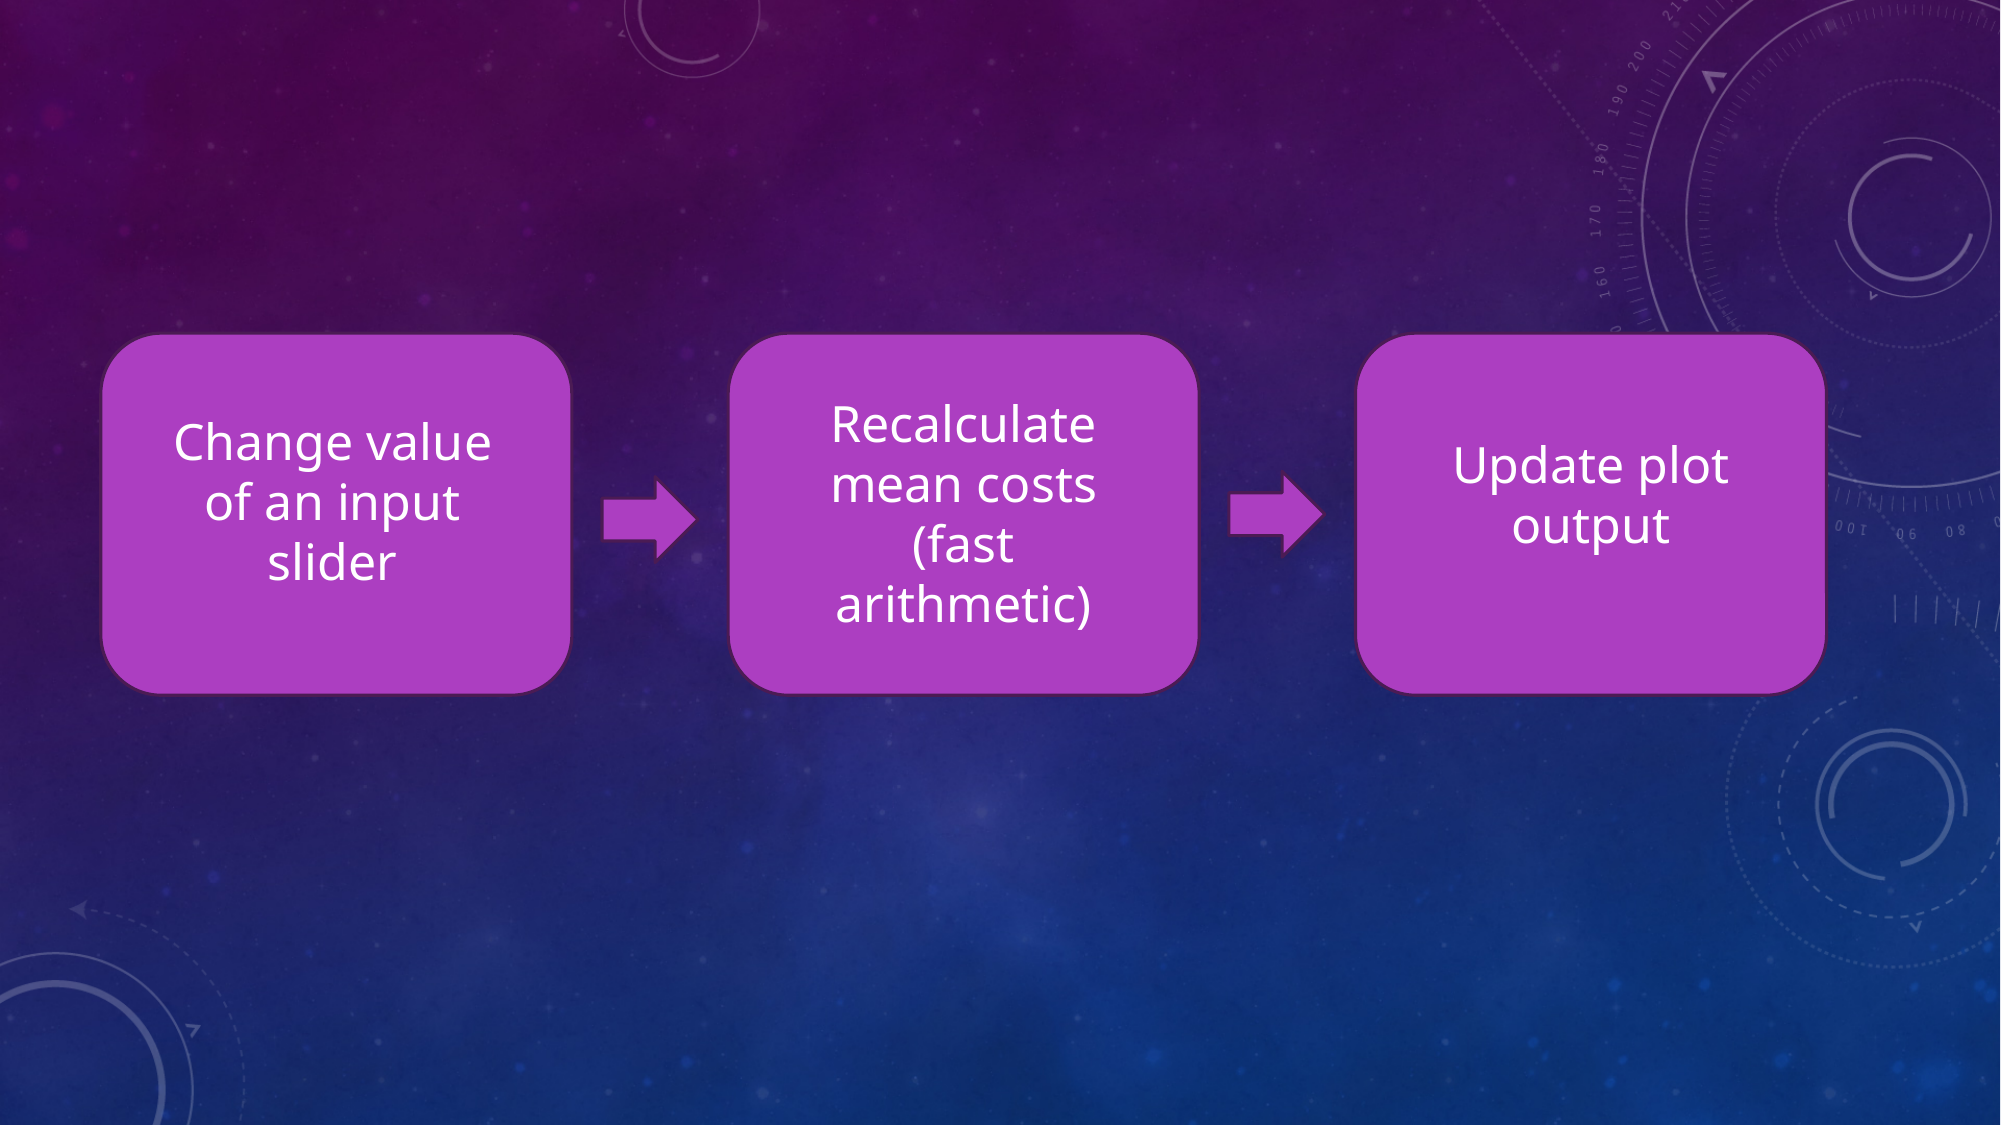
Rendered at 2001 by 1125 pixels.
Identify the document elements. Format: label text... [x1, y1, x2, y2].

text_box [600, 475, 700, 564]
text_box Change value of an input slider [157, 403, 509, 598]
text_box [1353, 331, 1829, 697]
text_box [99, 331, 574, 697]
picture [0, 0, 2001, 1125]
text_box Recalculate mean costs (fast arithmetic) [798, 385, 1130, 641]
text_box Update plot output [1422, 426, 1760, 561]
text_box [1227, 469, 1327, 559]
text_box [726, 331, 1201, 697]
